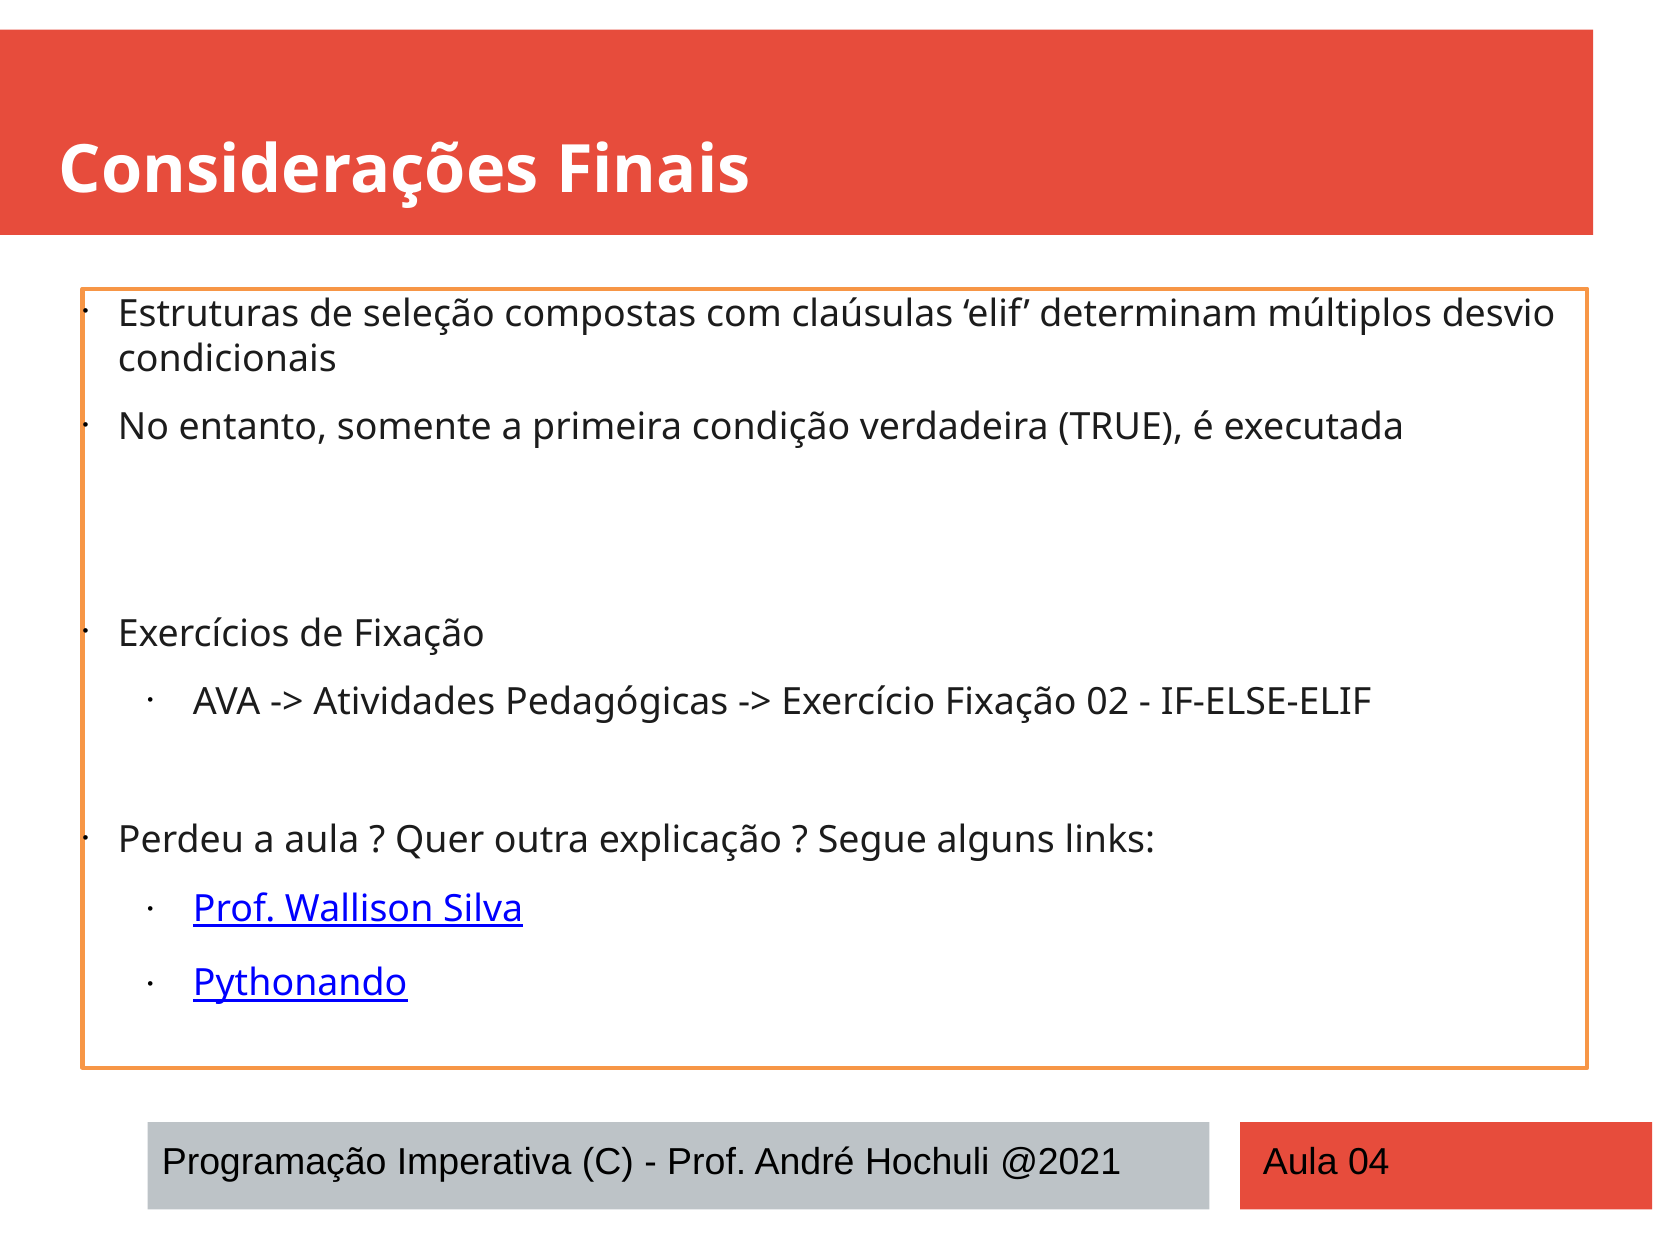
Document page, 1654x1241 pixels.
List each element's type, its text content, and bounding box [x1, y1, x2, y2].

text_box Programação Imperativa (C) - Prof. André Hochuli @2021 [147, 1129, 1204, 1189]
text_box Estruturas de seleção compostas com claúsulas ‘elif’ determinam múltiplos desvio condicionais No entanto, somente a primeira condição verdadeira (TRUE), é executada Exercícios de Fixação AVA -> Atividades Pedagógicas -> Exercício Fixação 02 - IF-ELSE-ELIF Perdeu a aula ? Quer outra explicação ? Segue alguns links: Prof. Wallison Silva Pythonando [82, 288, 1588, 1068]
text_box Aula 04 [1248, 1129, 1622, 1189]
text_box Considerações Finais [59, 59, 1594, 206]
